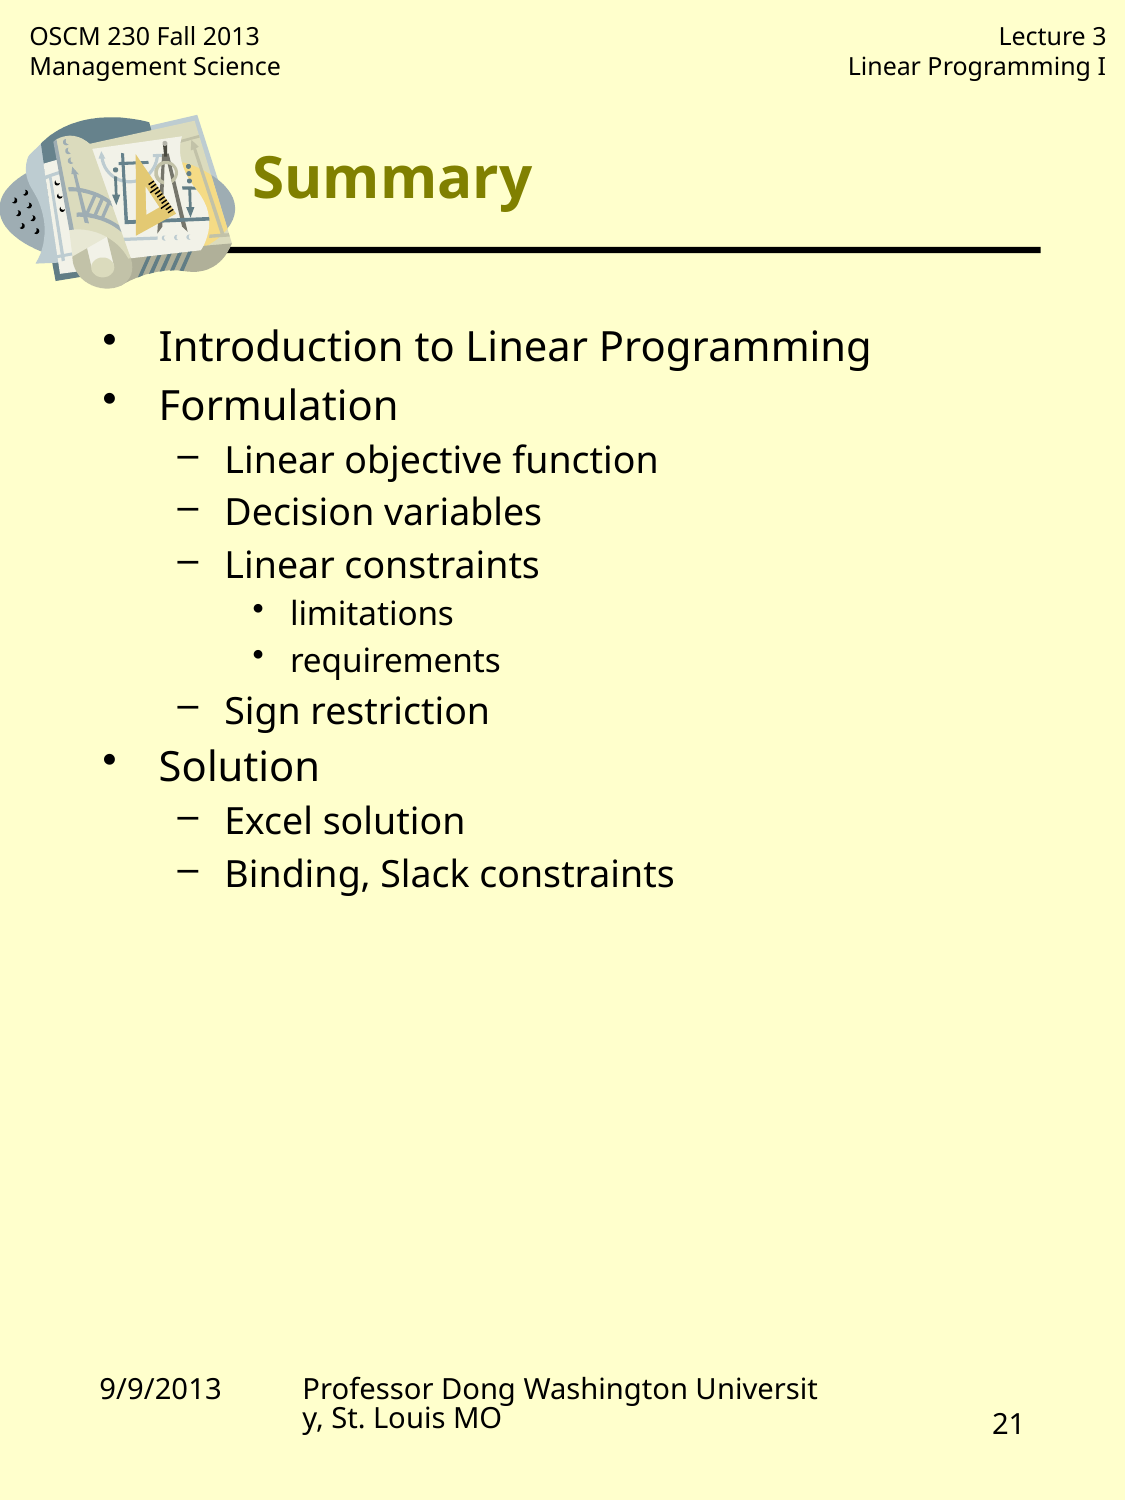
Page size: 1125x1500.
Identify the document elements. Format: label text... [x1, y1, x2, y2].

title Summary [237, 49, 1125, 301]
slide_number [84, 1362, 287, 1463]
footer Professor Dong Washington University, St. Louis MO [287, 1362, 838, 1463]
list Introduction to Linear Programming Formulation Linear objective function Decision variables Linear constraints limitations requirements Sign restriction Solution Excel solution Binding, Slack constraints [87, 312, 1045, 1326]
slide_number 21 [838, 1362, 1041, 1463]
